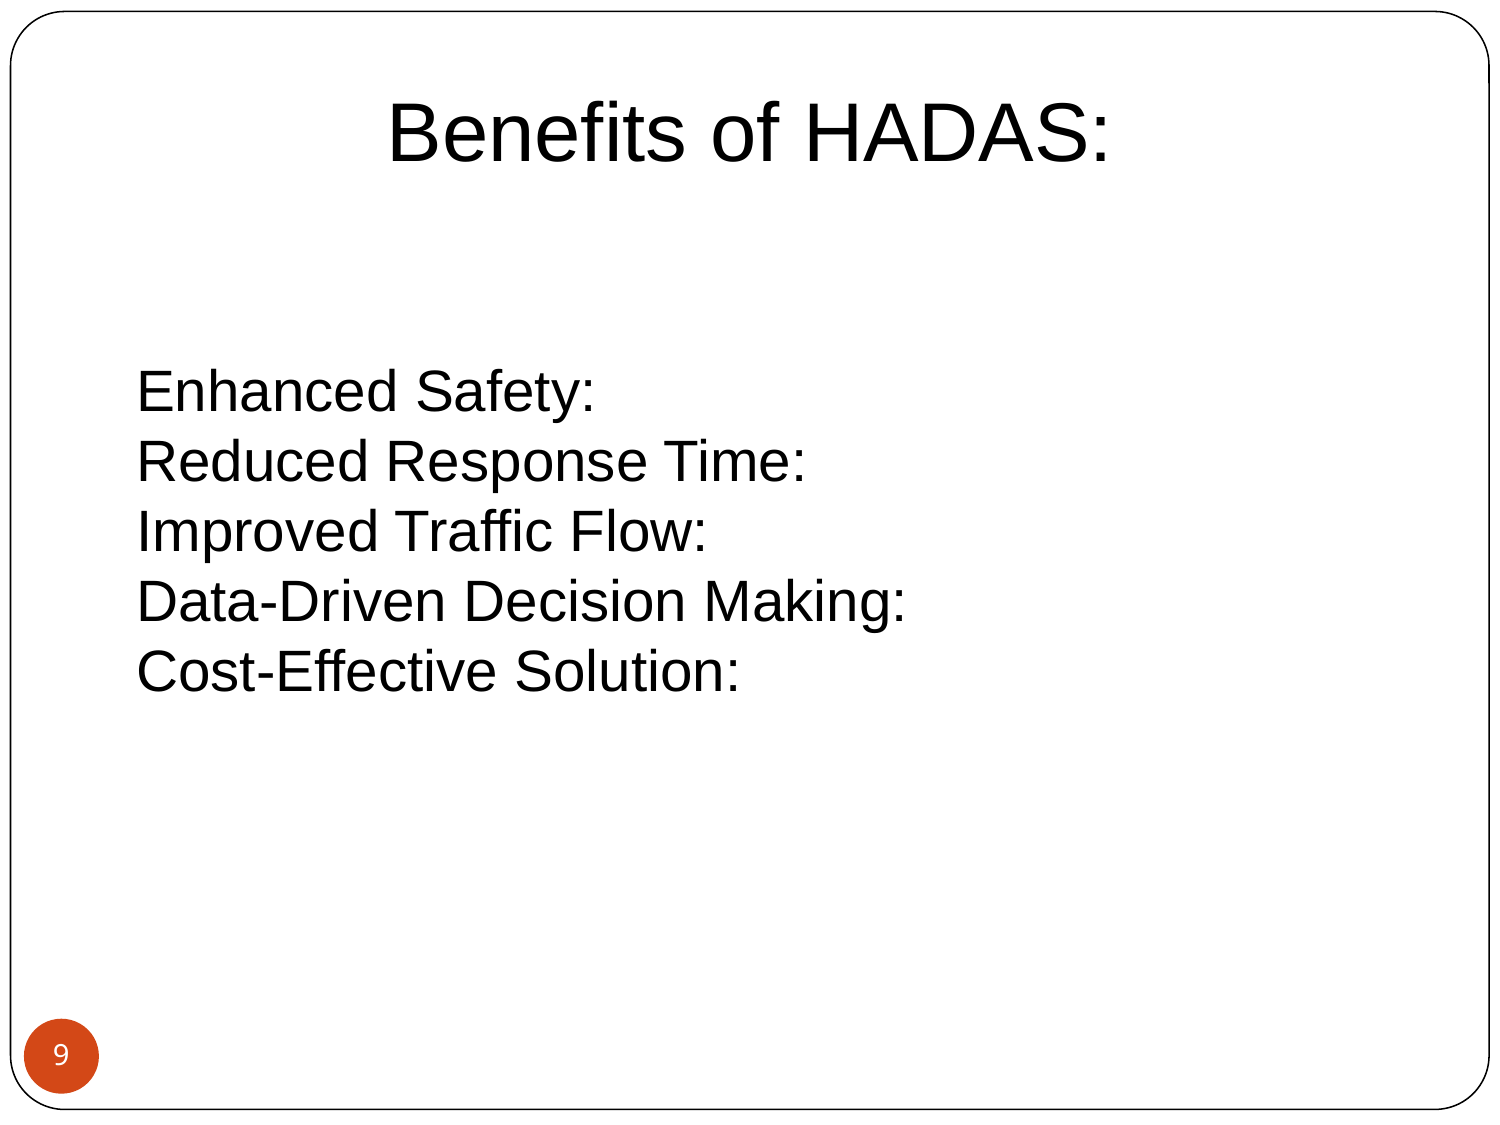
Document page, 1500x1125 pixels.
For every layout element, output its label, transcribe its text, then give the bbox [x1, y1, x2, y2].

text_box Benefits of HADAS: Enhanced Safety: Reduced Response Time: Improved Traffic Flow: Data-Driven Decision Making: Cost-Effective Solution: [88, 62, 1412, 753]
slide_number 9 [23, 1018, 99, 1094]
